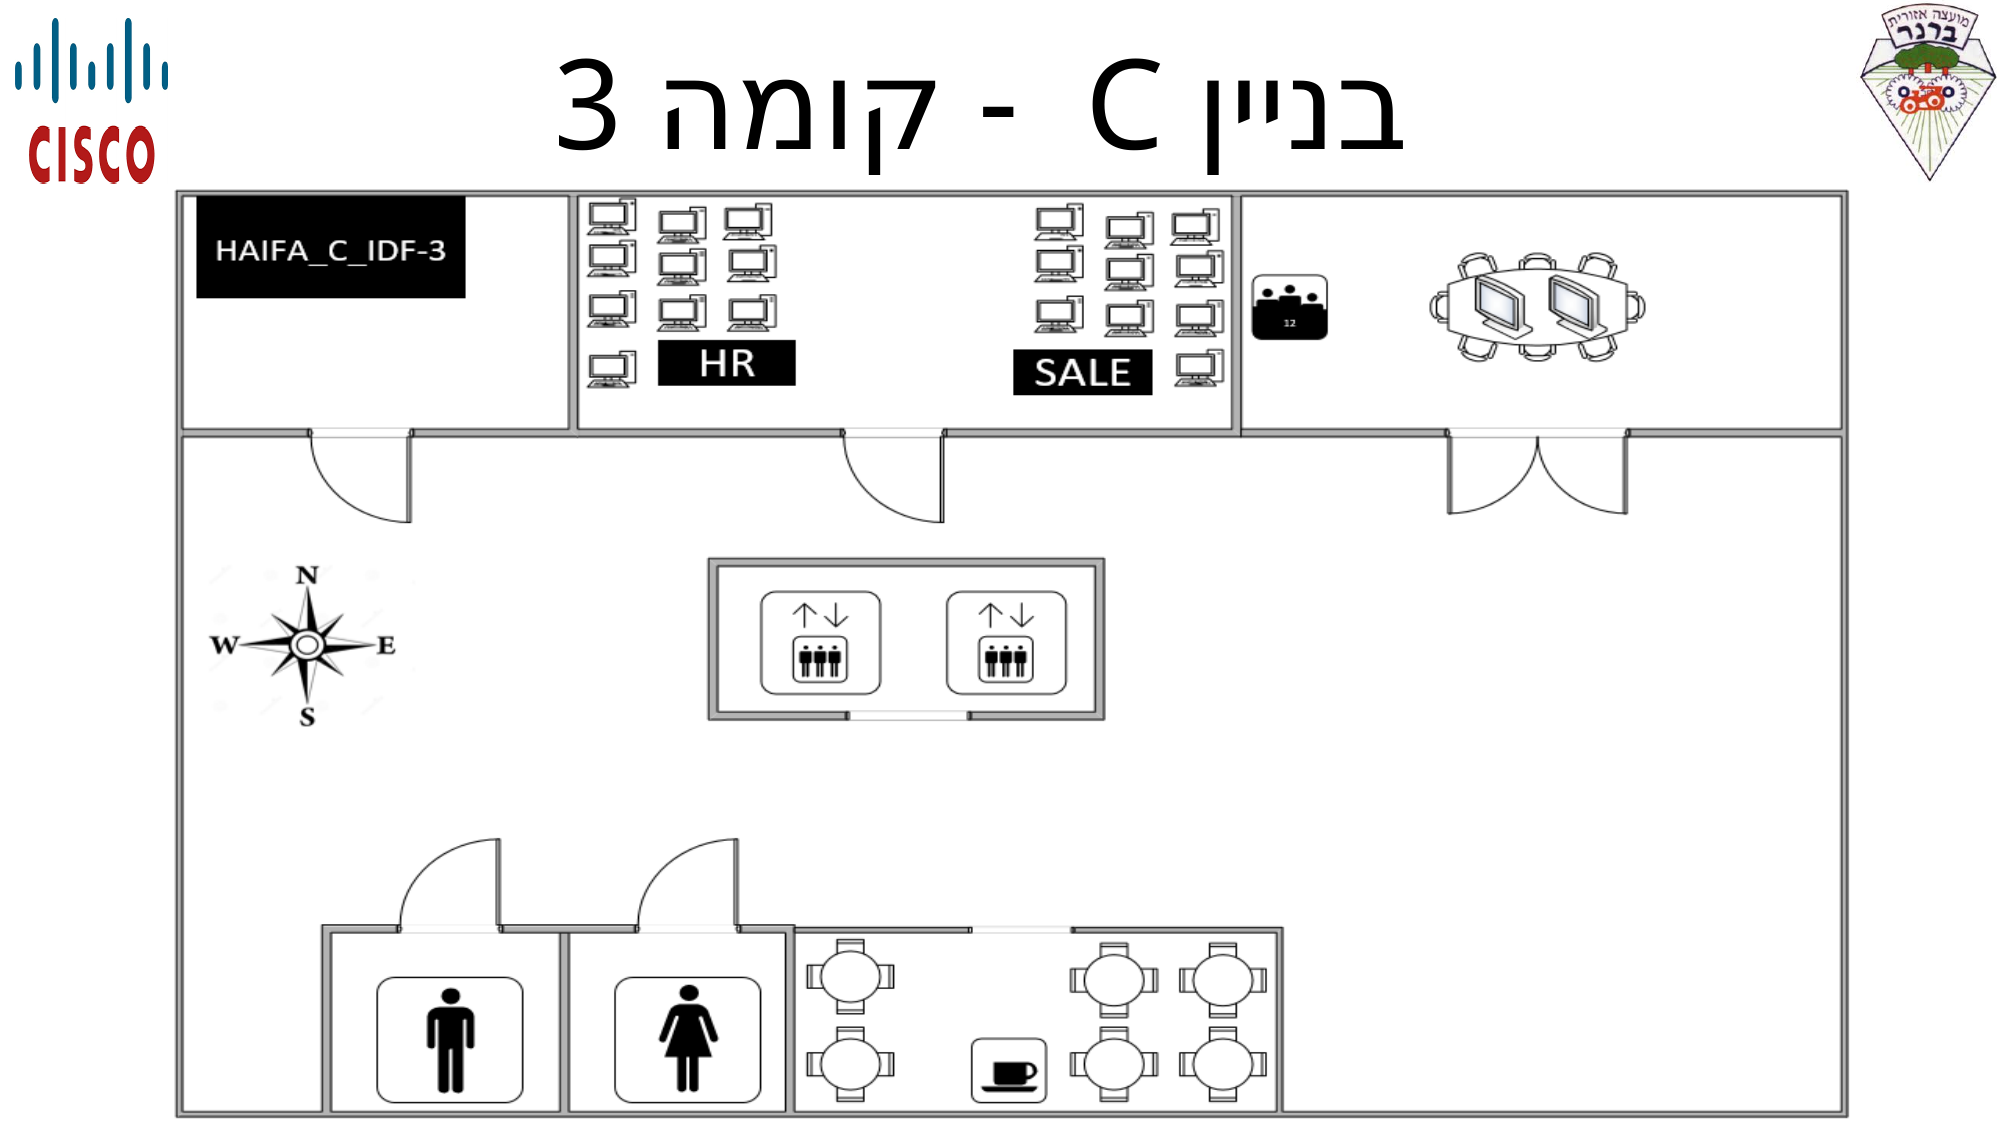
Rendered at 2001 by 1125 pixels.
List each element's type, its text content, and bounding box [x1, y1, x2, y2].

picture [15, 0, 2000, 1125]
title בניין C - קומה 3 [231, 0, 1732, 184]
